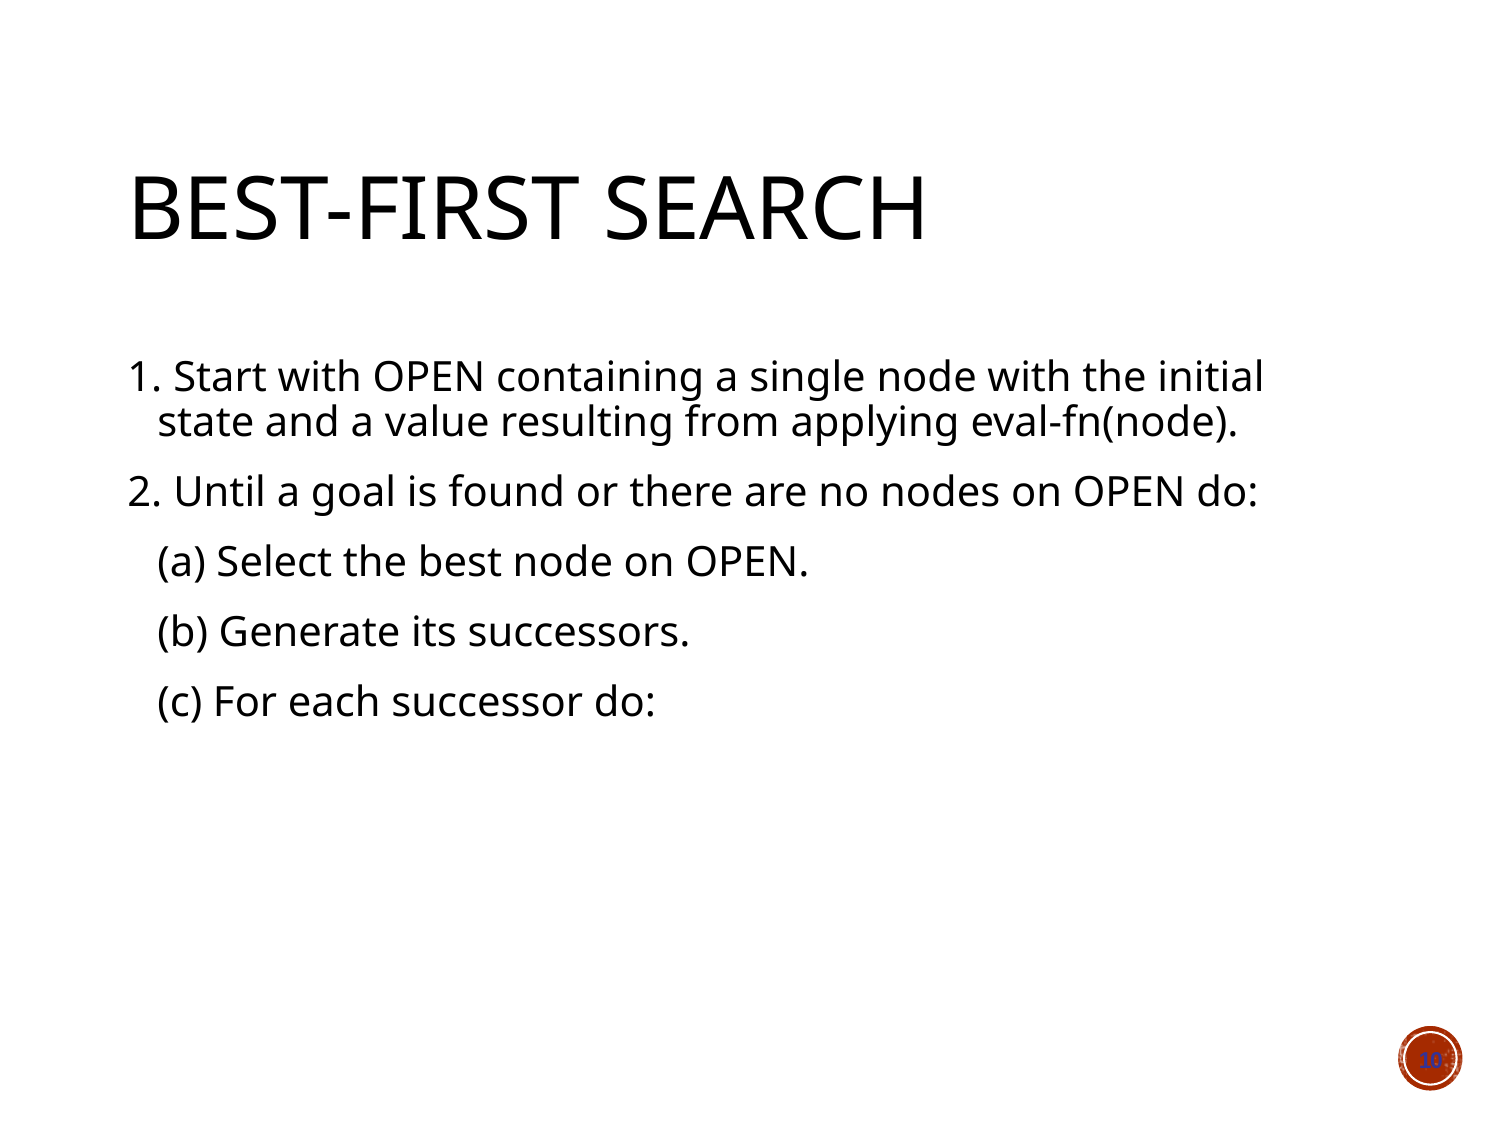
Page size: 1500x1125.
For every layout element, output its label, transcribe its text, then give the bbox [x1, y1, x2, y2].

list 1. Start with OPEN containing a single node with the initial state and a value resulting from applying eval-fn(node). 2. Until a goal is found or there are no nodes on OPEN do: (a) Select the best node on OPEN. (b) Generate its successors. (c) For each successor do: [112, 348, 1388, 1013]
slide_number 10 [1391, 1028, 1471, 1089]
title Best-first search [112, 79, 1388, 344]
